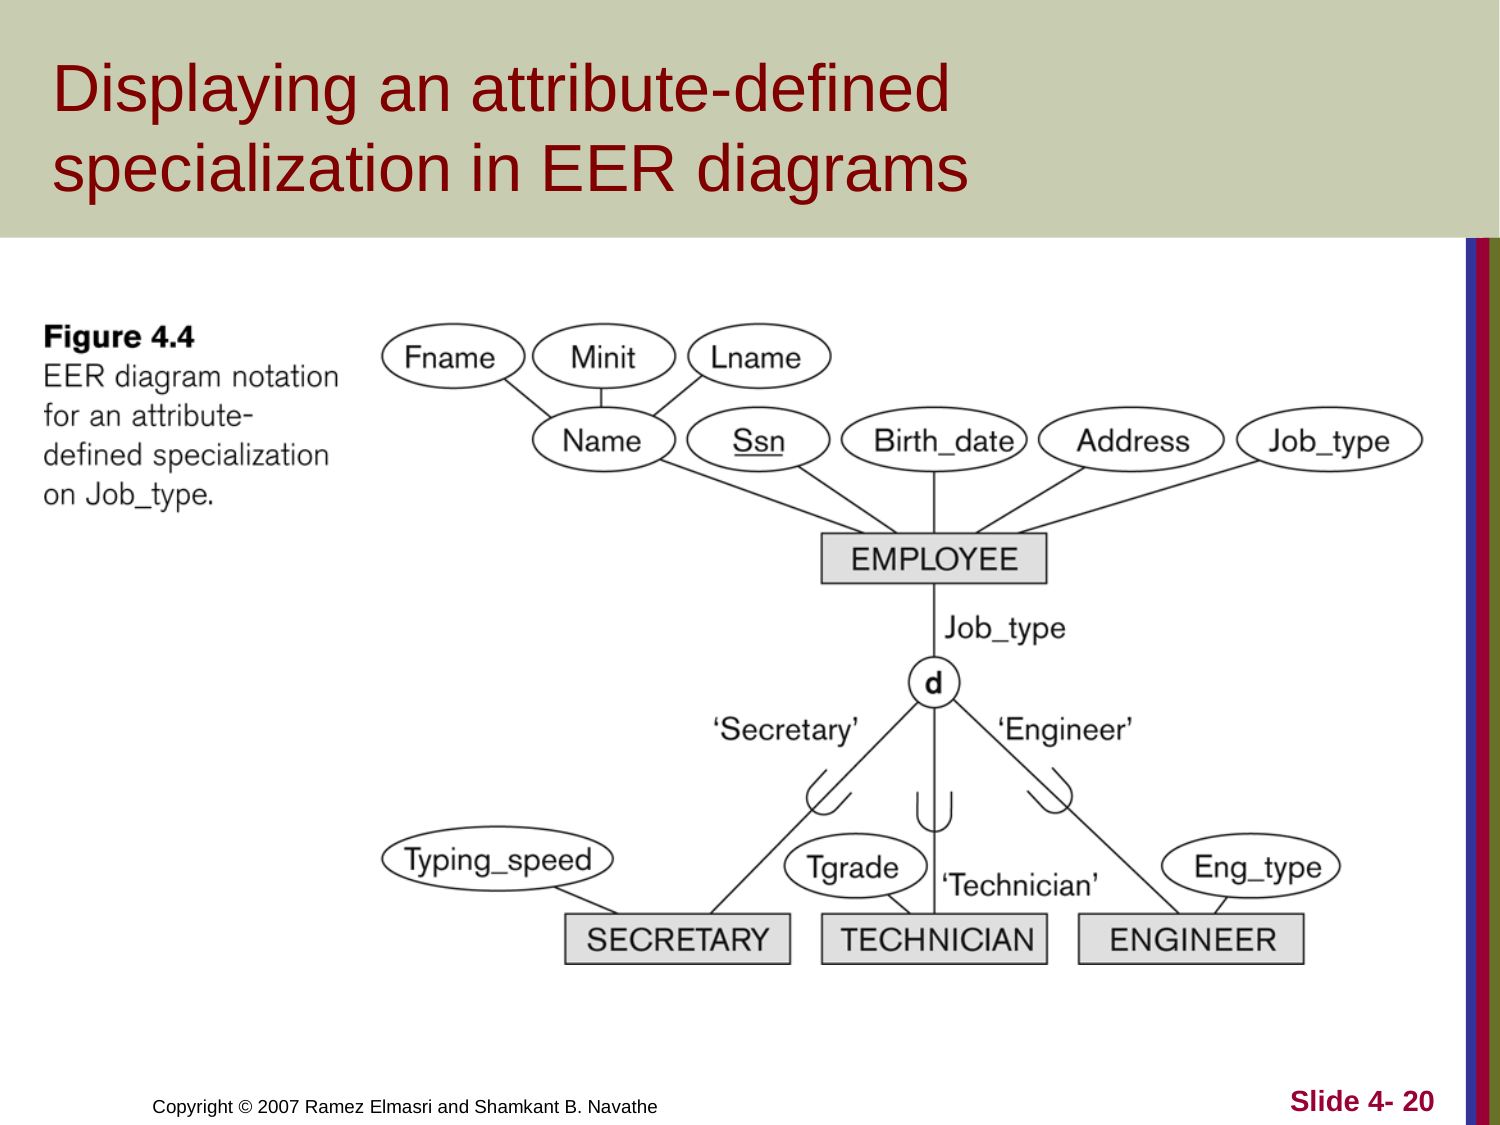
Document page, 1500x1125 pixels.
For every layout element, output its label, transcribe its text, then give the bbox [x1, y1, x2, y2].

picture [44, 321, 1426, 965]
title Displaying an attribute-defined specialization in EER diagrams [37, 49, 1317, 213]
text_box Slide 4- 20 [1137, 1049, 1450, 1125]
